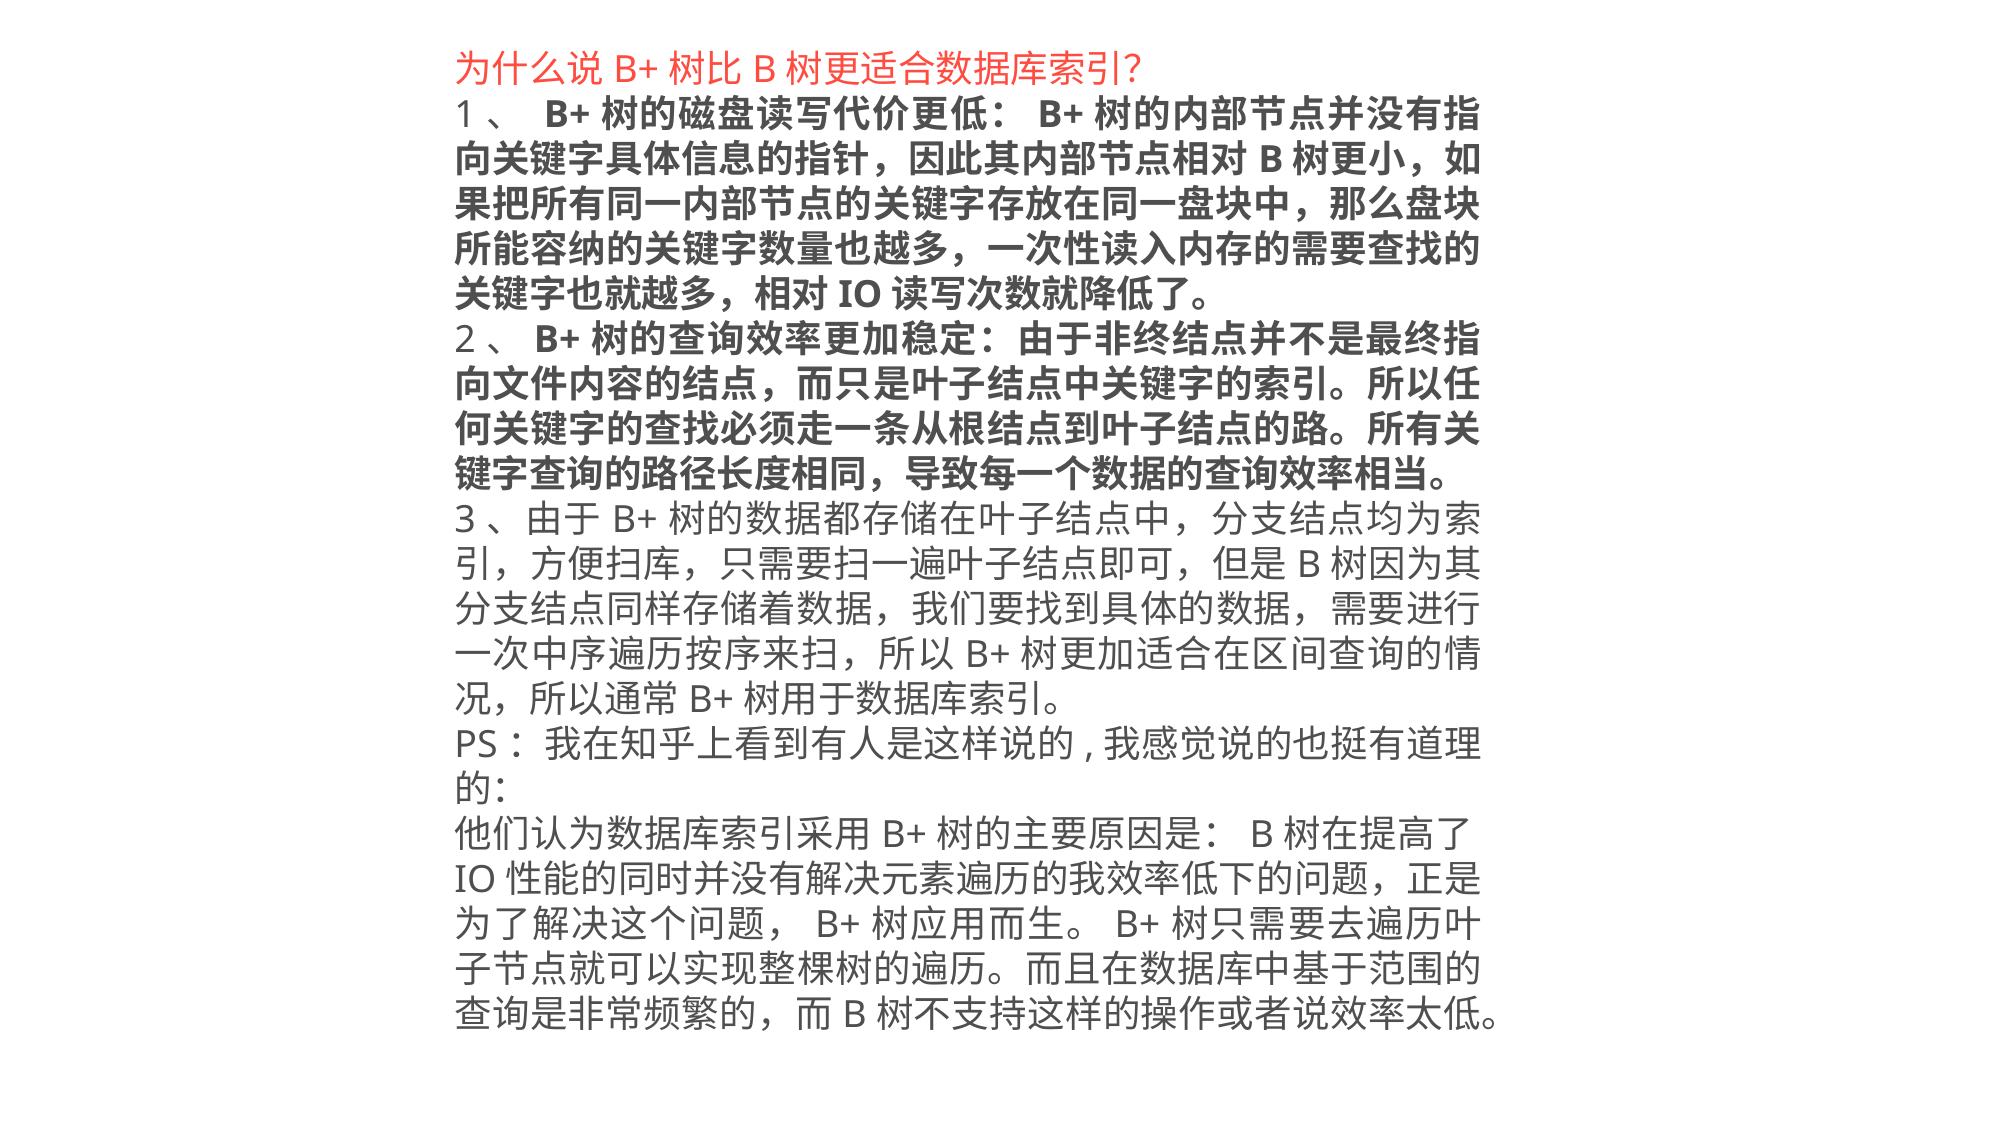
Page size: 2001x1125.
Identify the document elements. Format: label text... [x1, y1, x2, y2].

text_box 为什么说B+树比B树更适合数据库索引？ 1、 B+树的磁盘读写代价更低：B+树的内部节点并没有指向关键字具体信息的指针，因此其内部节点相对B树更小，如果把所有同一内部节点的关键字存放在同一盘块中，那么盘块所能容纳的关键字数量也越多，一次性读入内存的需要查找的关键字也就越多，相对IO读写次数就降低了。 2、B+树的查询效率更加稳定：由于非终结点并不是最终指向文件内容的结点，而只是叶子结点中关键字的索引。所以任何关键字的查找必须走一条从根结点到叶子结点的路。所有关键字查询的路径长度相同，导致每一个数据的查询效率相当。 3、由于B+树的数据都存储在叶子结点中，分支结点均为索引，方便扫库，只需要扫一遍叶子结点即可，但是B树因为其分支结点同样存储着数据，我们要找到具体的数据，需要进行一次中序遍历按序来扫，所以B+树更加适合在区间查询的情况，所以通常B+树用于数据库索引。 PS：我在知乎上看到有人是这样说的,我感觉说的也挺有道理的： 他们认为数据库索引采用B+树的主要原因是：B树在提高了IO性能的同时并没有解决元素遍历的我效率低下的问题，正是为了解决这个问题，B+树应用而生。B+树只需要去遍历叶子节点就可以实现整棵树的遍历。而且在数据库中基于范围的查询是非常频繁的，而B树不支持这样的操作或者说效率太低。 [439, 37, 1497, 1043]
